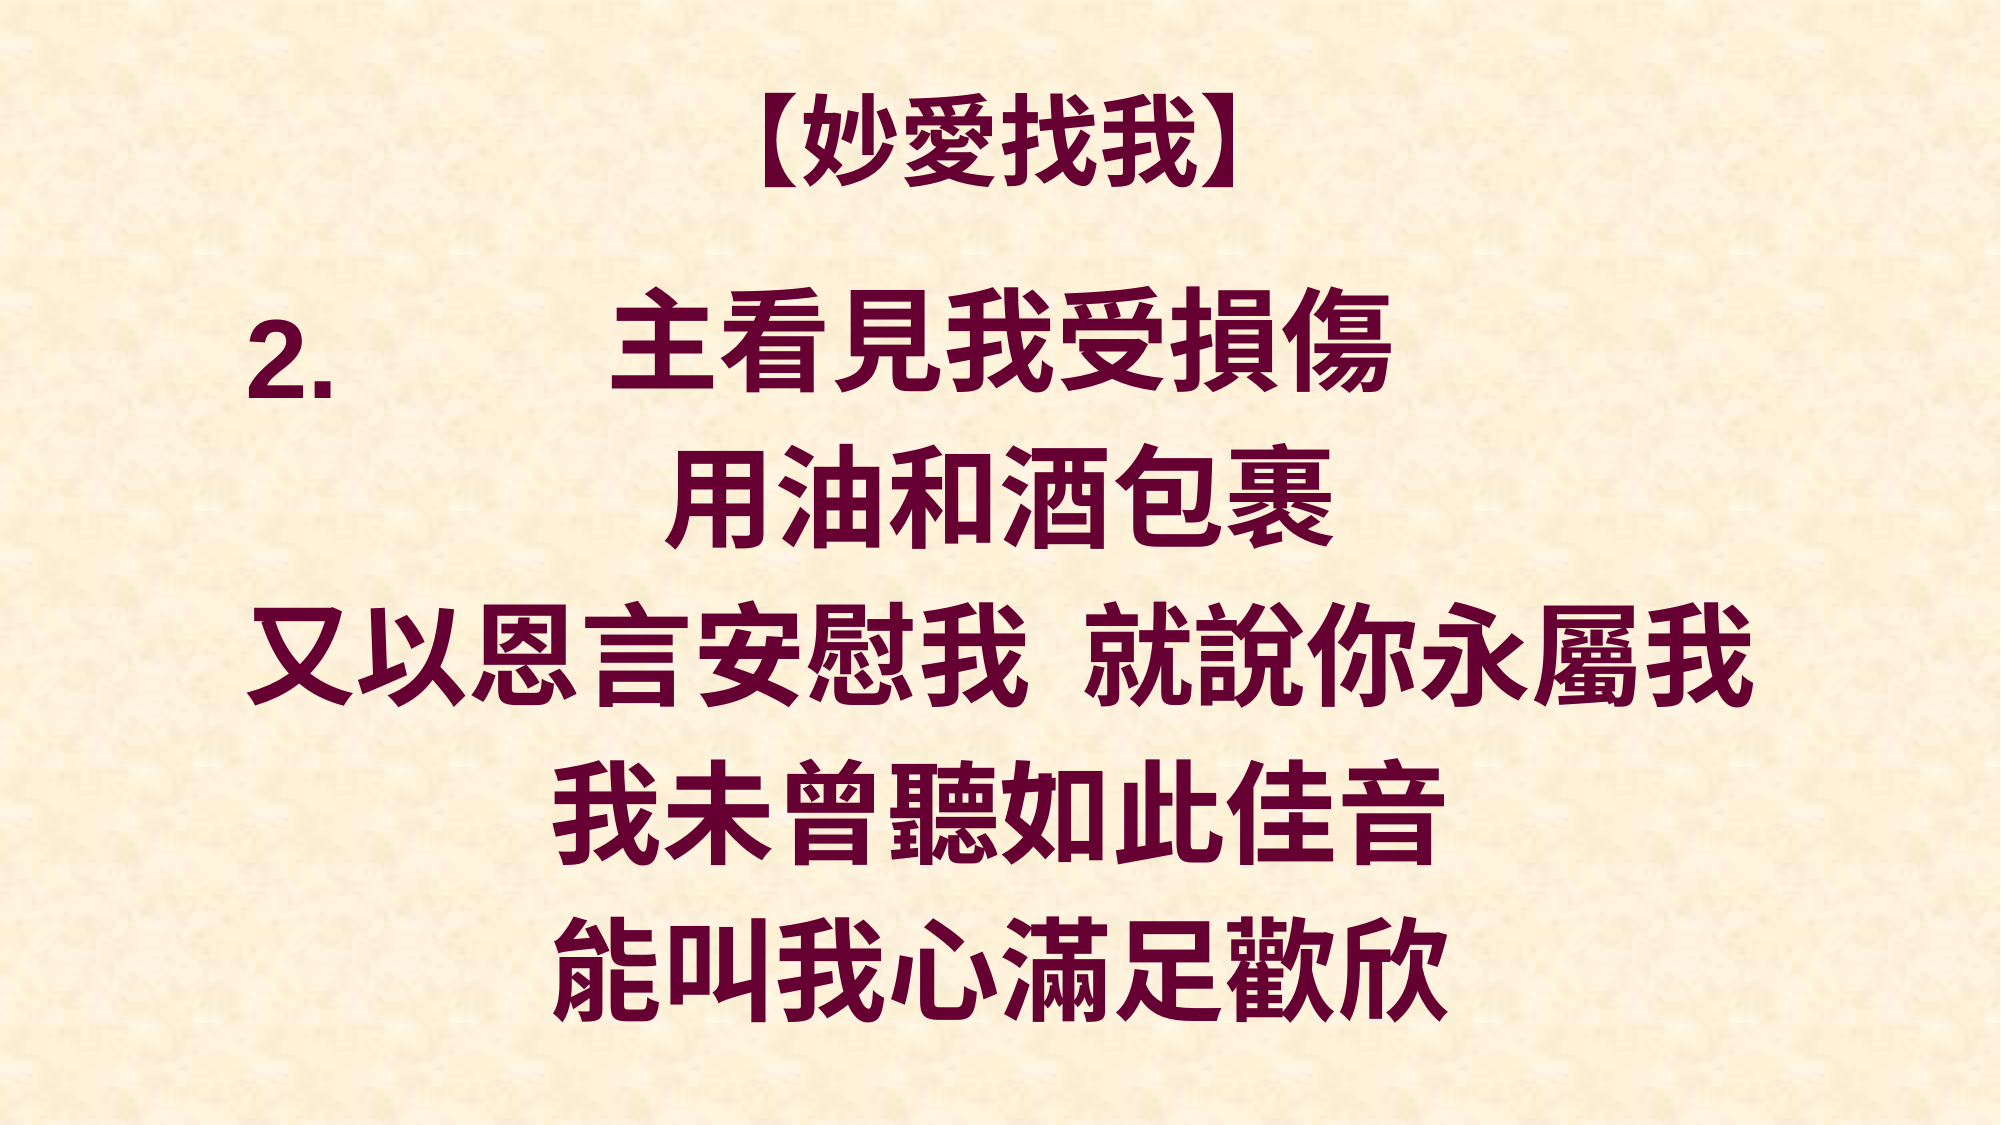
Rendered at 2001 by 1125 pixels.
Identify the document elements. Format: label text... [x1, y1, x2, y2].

picture [0, 0, 2001, 1125]
text_box 2. [196, 278, 388, 429]
list 主看見我受損傷 用油和酒包裹 又以恩言安慰我 就說你永屬我 我未曾聽如此佳音 能叫我心滿足歡欣 [99, 262, 1900, 1005]
title 【妙愛找我】 [99, 45, 1900, 233]
